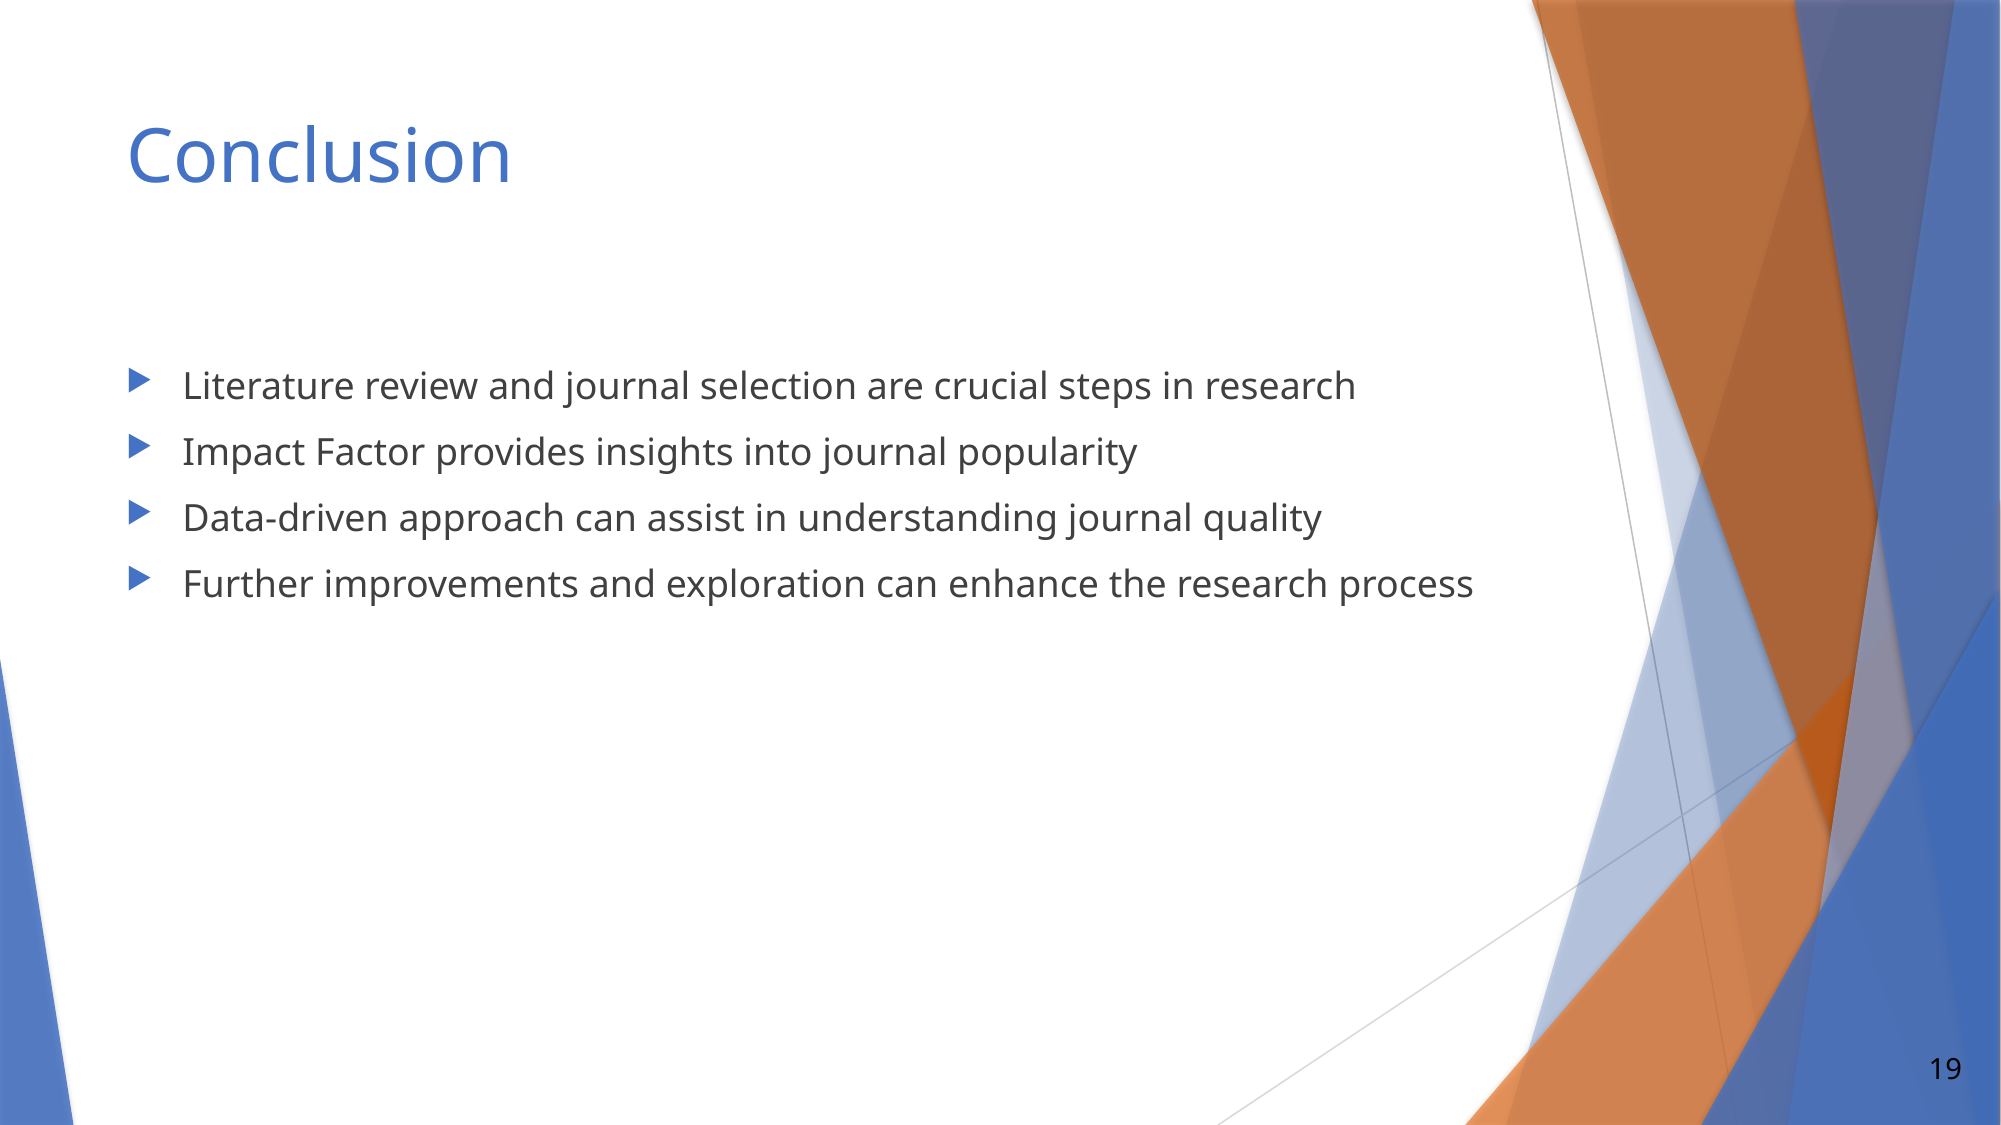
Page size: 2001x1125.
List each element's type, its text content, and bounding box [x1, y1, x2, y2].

slide_number 19 [1865, 1040, 1978, 1101]
title Conclusion [111, 99, 1522, 317]
list Literature review and journal selection are crucial steps in research Impact Factor provides insights into journal popularity Data-driven approach can assist in understanding journal quality Further improvements and exploration can enhance the research process [111, 354, 1522, 992]
